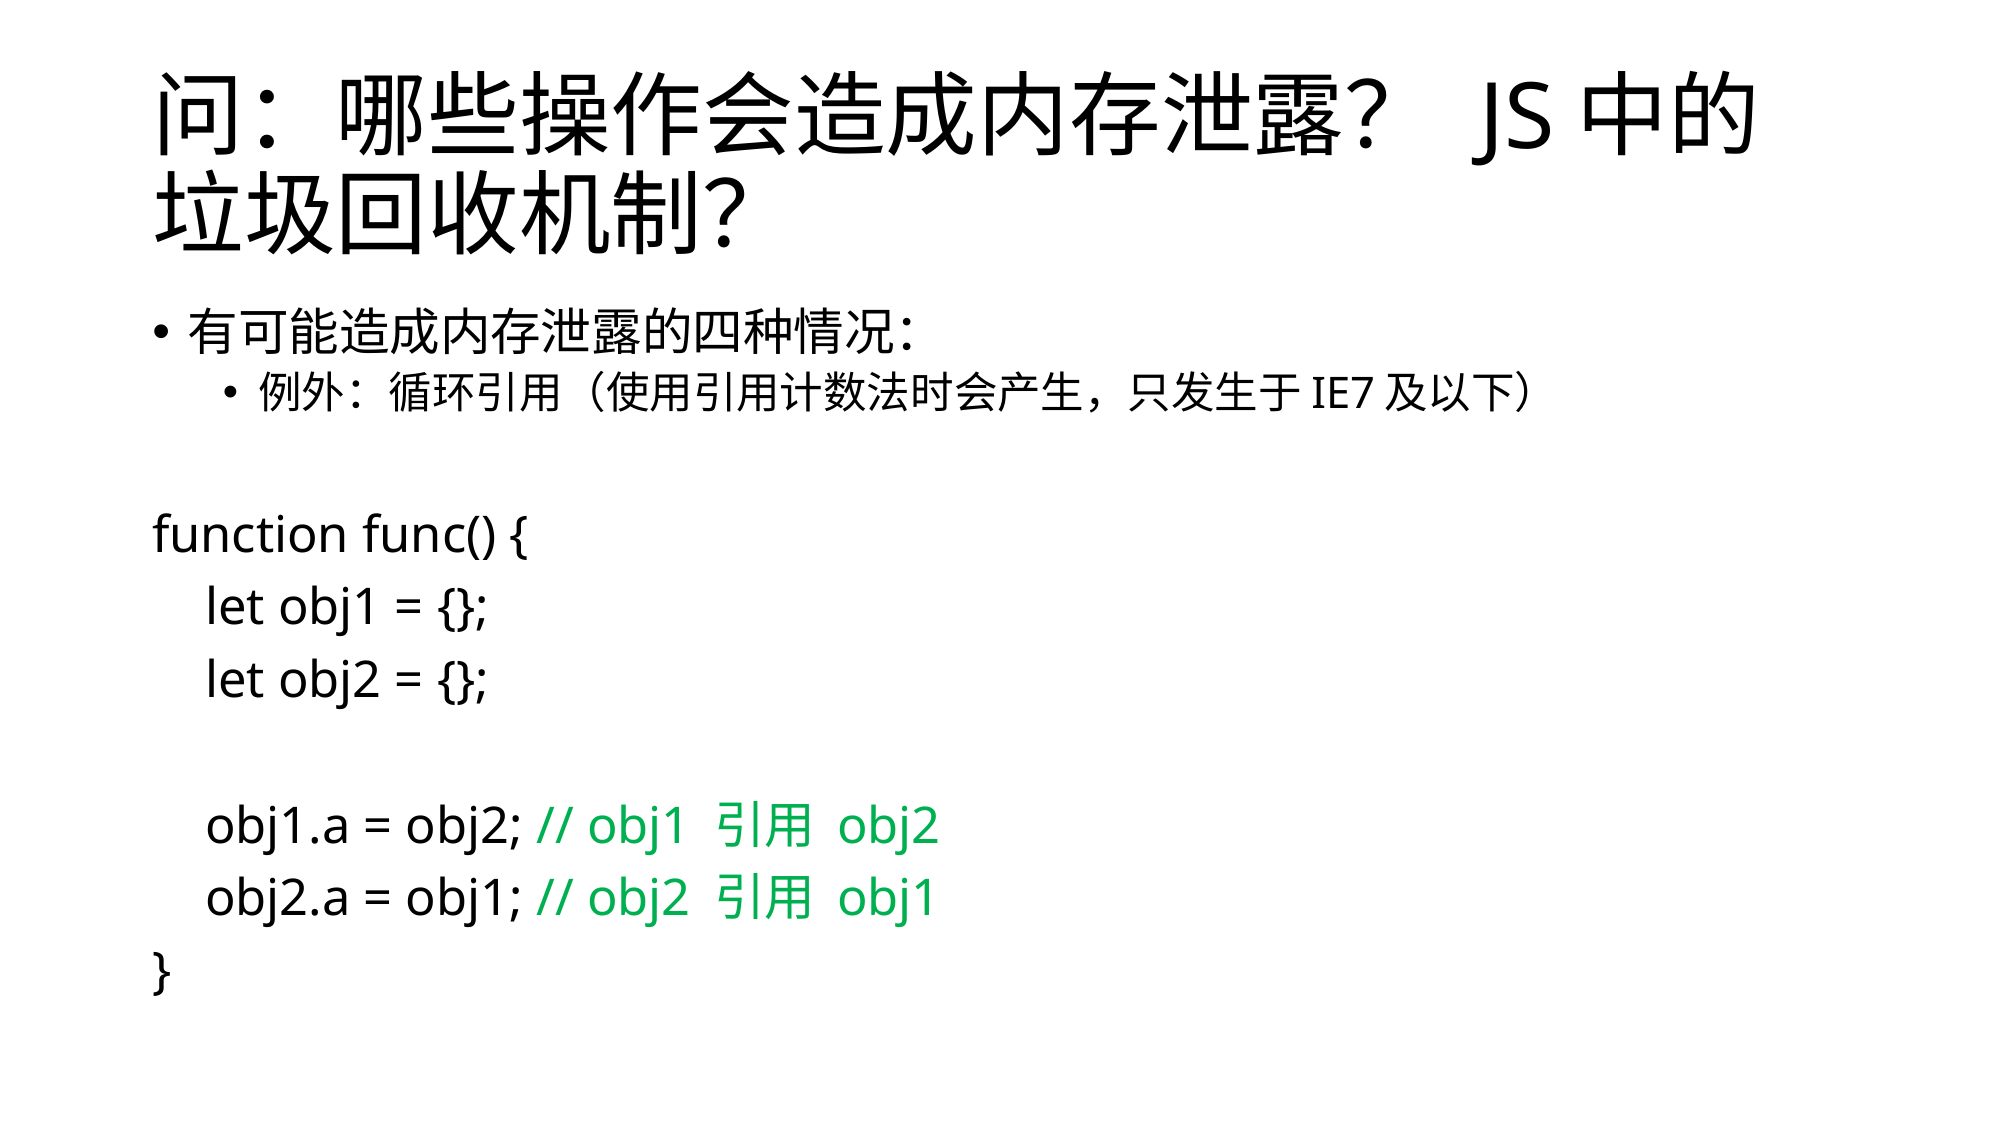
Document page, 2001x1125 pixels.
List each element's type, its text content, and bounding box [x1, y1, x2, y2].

list 有可能造成内存泄露的四种情况： 例外：循环引用（使用引用计数法时会产生，只发生于IE7及以下） function func() { let obj1 = {}; let obj2 = {}; obj1.a = obj2; // obj1 引用 obj2 obj2.a = obj1; // obj2 引用 obj1 } [137, 299, 1863, 1014]
title 问：哪些操作会造成内存泄露？ JS中的垃圾回收机制？ [137, 59, 1863, 278]
